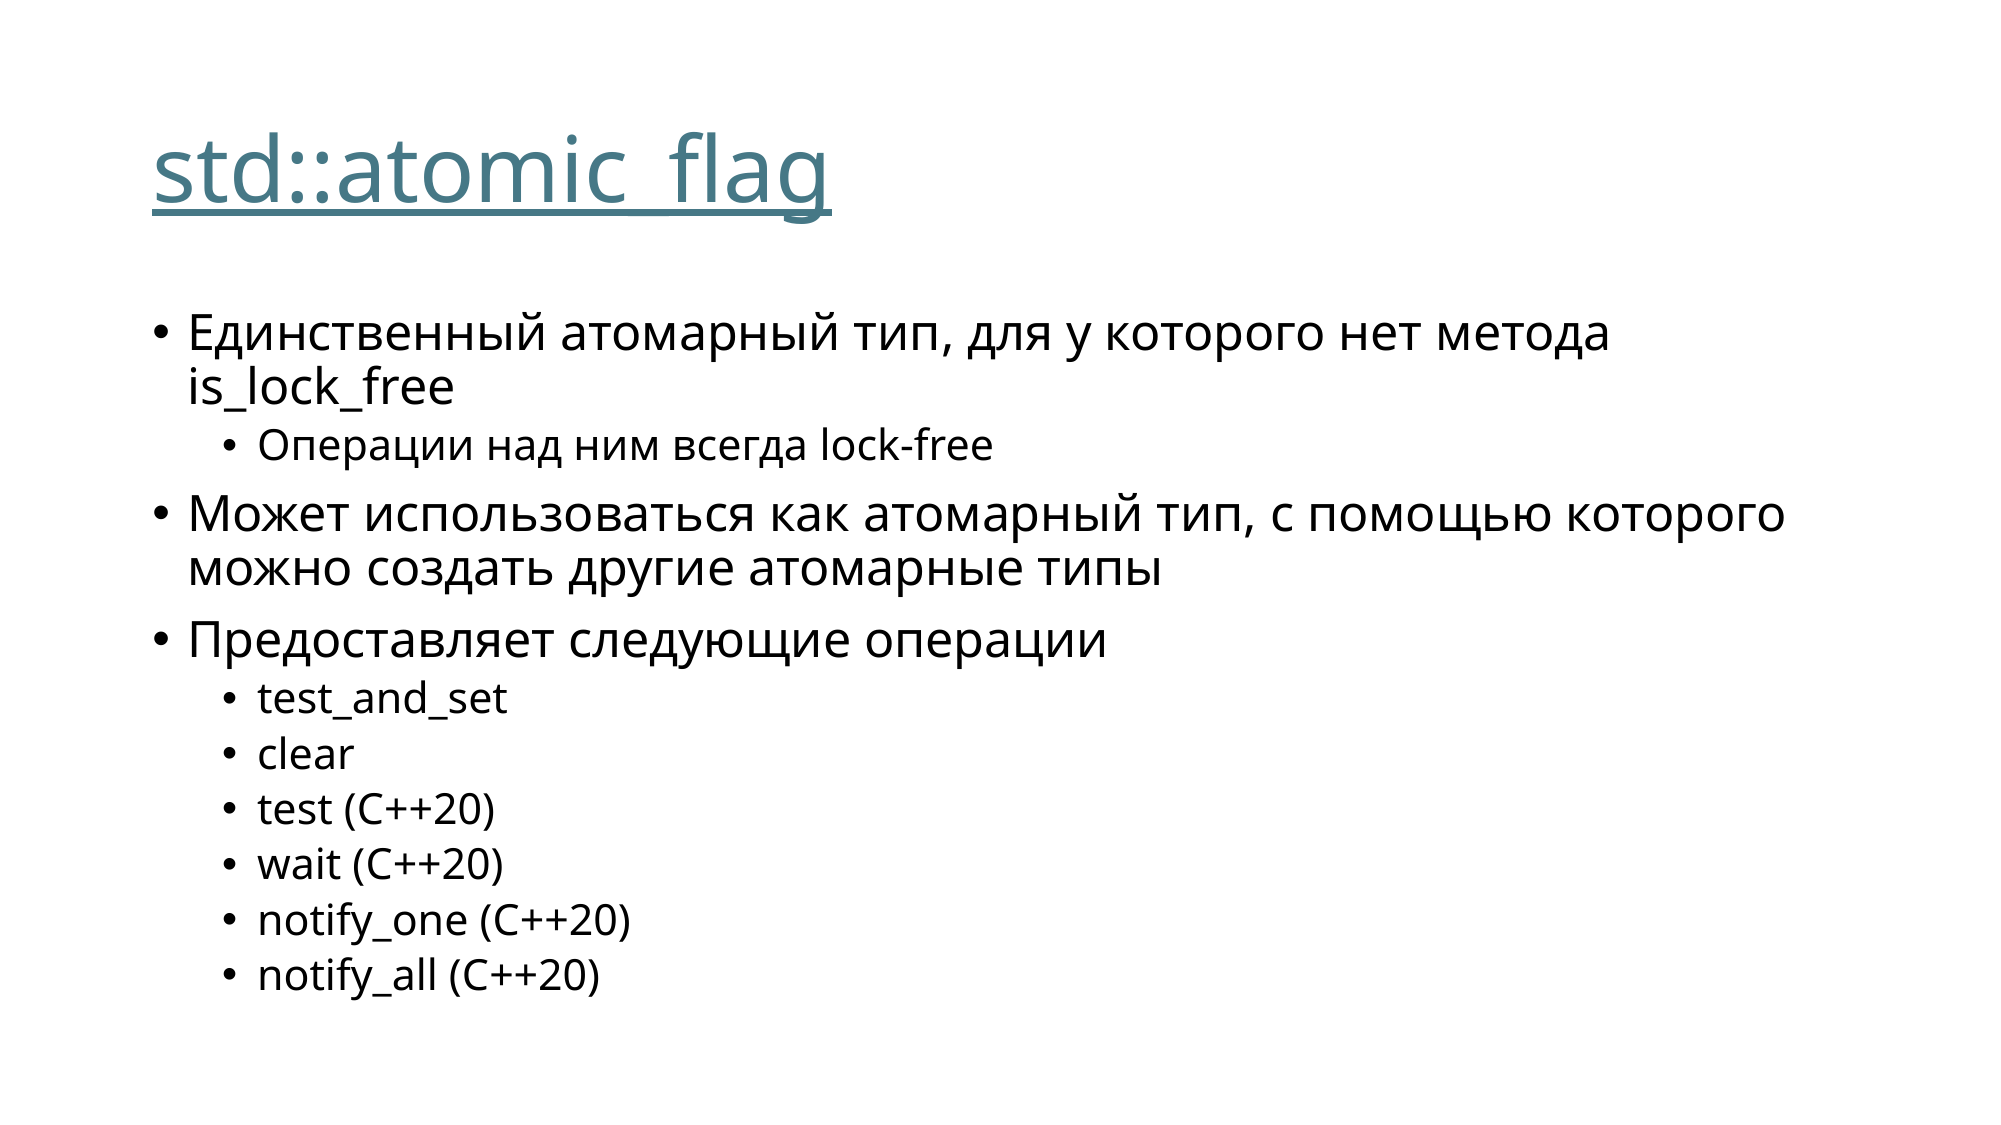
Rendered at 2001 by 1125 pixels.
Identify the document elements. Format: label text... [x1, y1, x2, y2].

title std::atomic_flag [137, 59, 1863, 278]
list Единственный атомарный тип, для у которого нет метода is_lock_free Операции над ним всегда lock-free Может использоваться как атомарный тип, с помощью которого можно создать другие атомарные типы Предоставляет следующие операции test_and_set clear test (C++20) wait (C++20) notify_one (C++20) notify_all (C++20) [137, 299, 1863, 1014]
